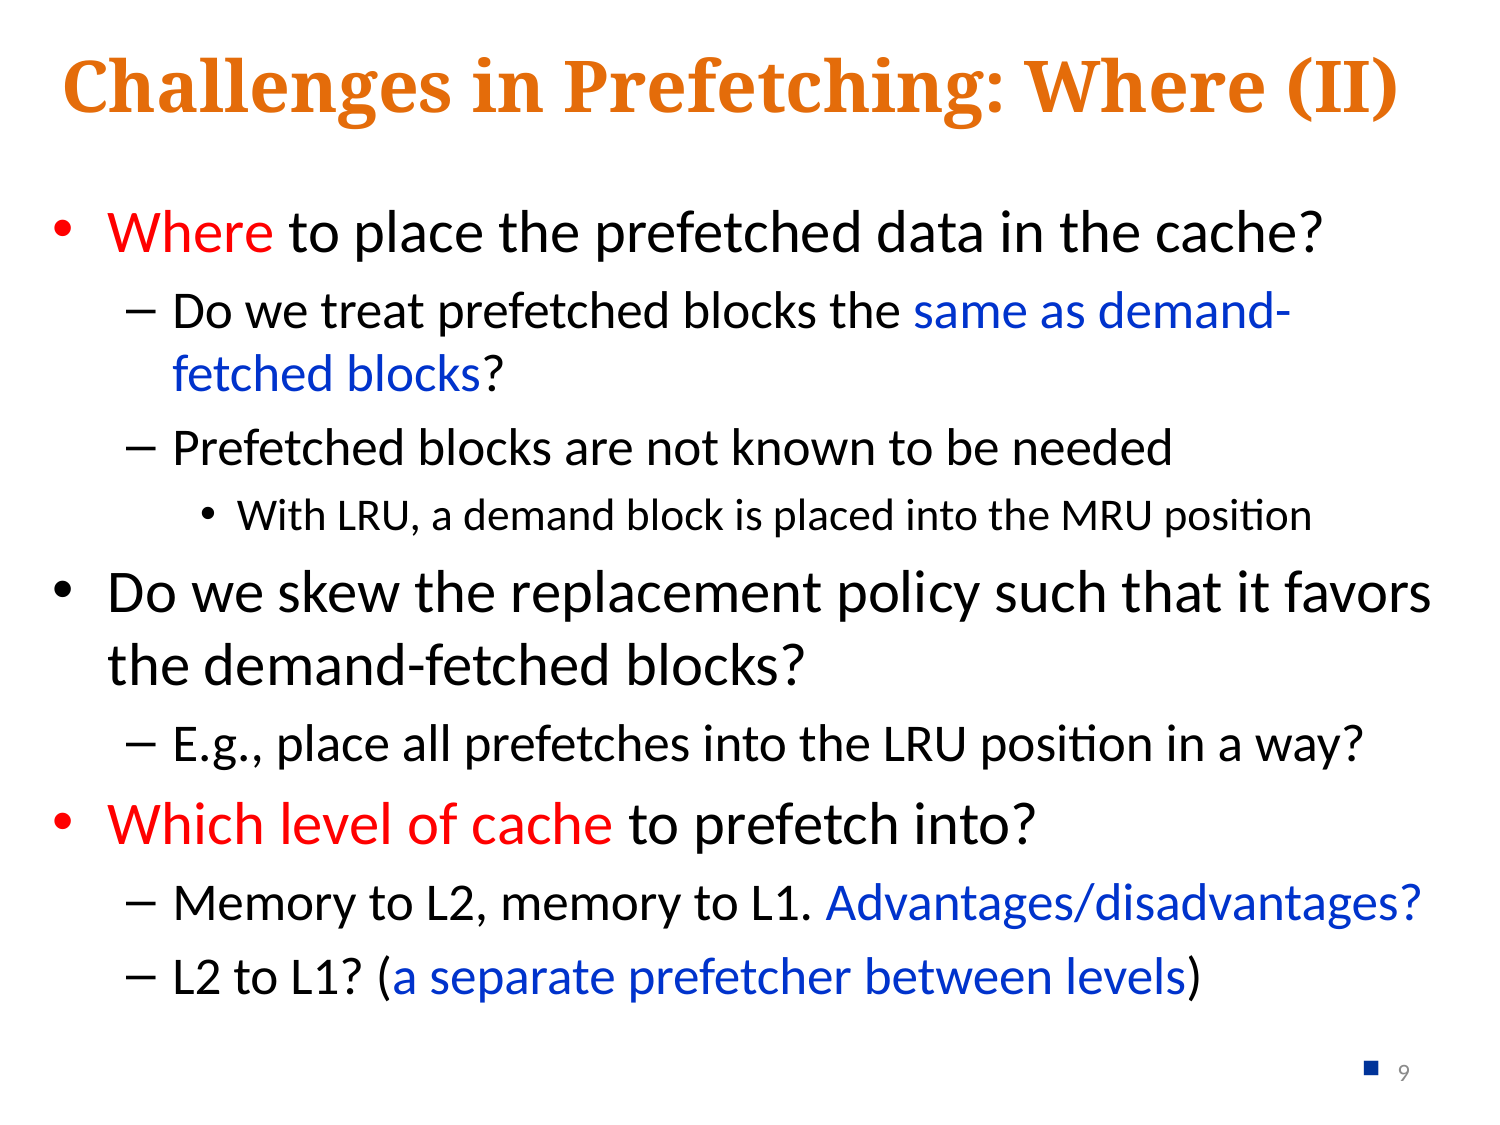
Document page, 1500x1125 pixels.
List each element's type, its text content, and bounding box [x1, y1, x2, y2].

title Challenges in Prefetching: Where (II) [37, 0, 1425, 178]
list Where to place the prefetched data in the cache? Do we treat prefetched blocks the same as demand-fetched blocks? Prefetched blocks are not known to be needed With LRU, a demand block is placed into the MRU position Do we skew the replacement policy such that it favors the demand-fetched blocks? E.g., place all prefetches into the LRU position in a way? Which level of cache to prefetch into? Memory to L2, memory to L1. Advantages/disadvantages? L2 to L1? (a separate prefetcher between levels) [37, 184, 1450, 1037]
slide_number 9 [1074, 1042, 1425, 1103]
